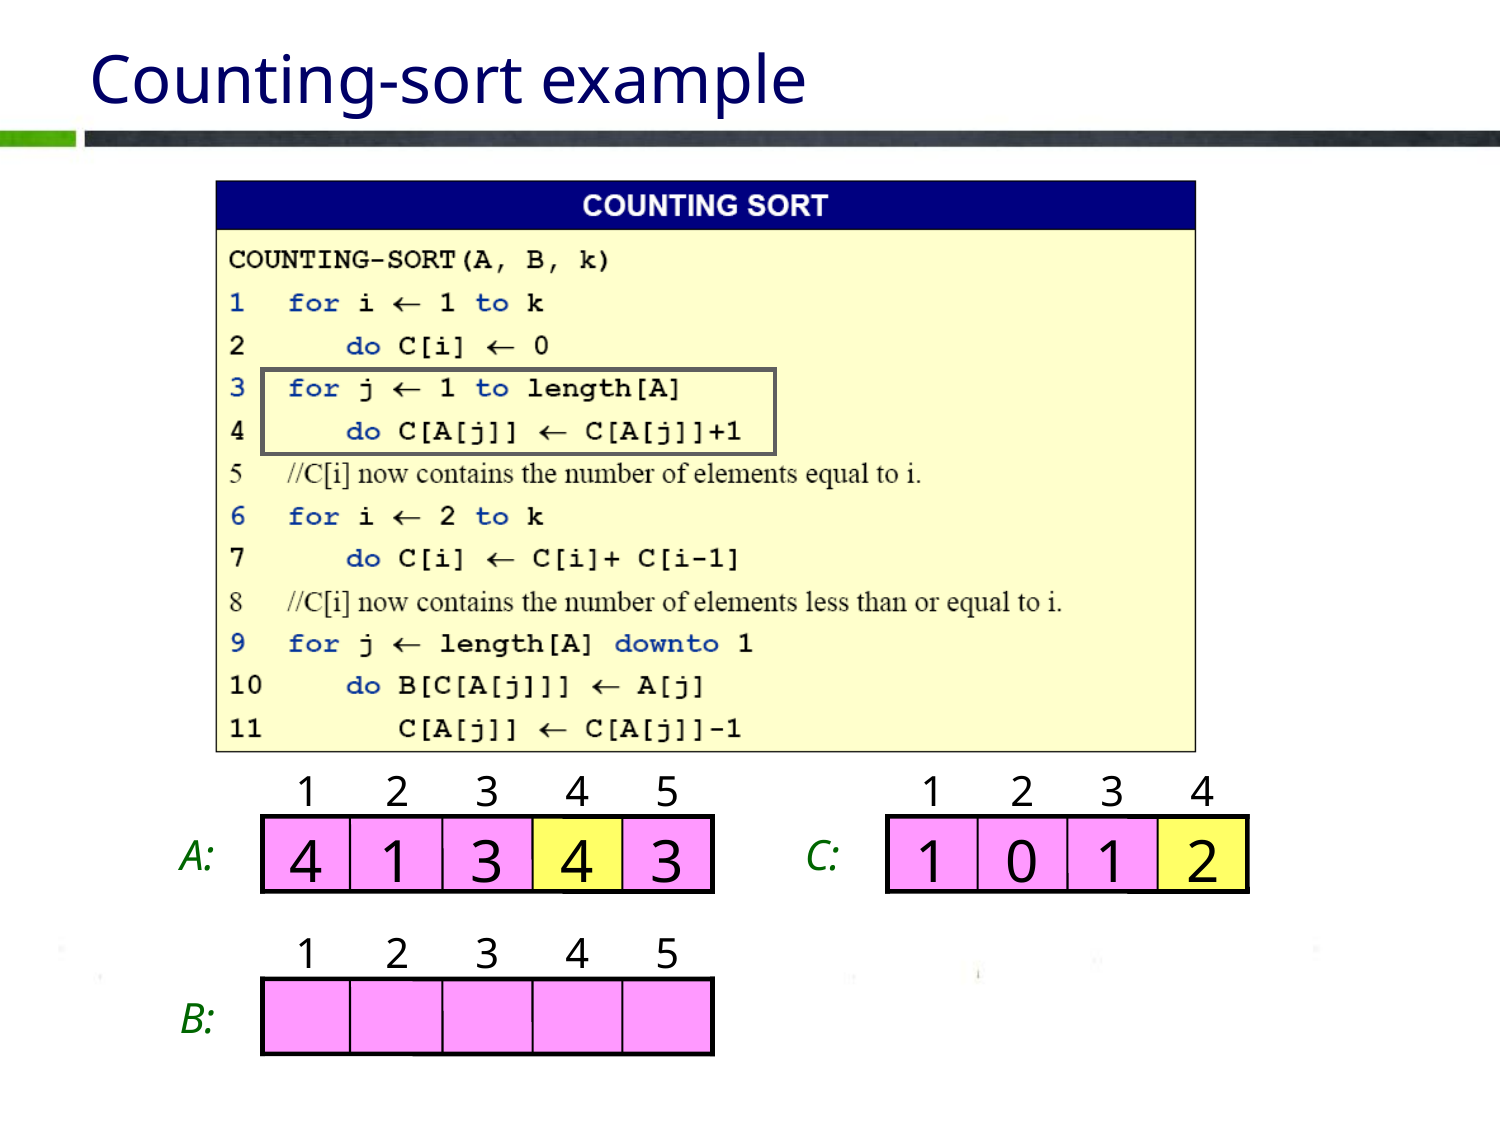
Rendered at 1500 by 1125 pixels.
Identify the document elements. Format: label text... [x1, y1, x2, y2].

text_box 1 [888, 829, 977, 891]
text_box [533, 991, 622, 1053]
text_box 4 [533, 829, 622, 891]
text_box B: [164, 984, 231, 1049]
table_header 3 [442, 916, 532, 991]
text_box 2 [1158, 829, 1247, 891]
table_header 5 [622, 916, 712, 991]
table_header 3 [442, 763, 532, 829]
picture [0, 0, 1500, 1125]
text_box 3 [443, 829, 532, 891]
text_box Counting-sort example [75, 29, 1250, 125]
table_header 2 [353, 763, 442, 829]
text_box [443, 991, 532, 1053]
table_header 4 [532, 916, 622, 991]
text_box 1 [1068, 829, 1157, 891]
text_box [350, 991, 442, 1053]
text_box 0 [978, 829, 1067, 891]
text_box 3 [623, 829, 712, 891]
text_box 1 [350, 829, 442, 891]
text_box 4 [263, 829, 350, 891]
table_header 3 [1067, 763, 1157, 829]
table_header 2 [978, 763, 1067, 829]
text_box A: [165, 821, 230, 887]
table_header 2 [353, 916, 442, 991]
table_header 4 [532, 763, 622, 829]
text_box C: [789, 821, 855, 887]
table_header 5 [622, 763, 712, 829]
table_header 1 [263, 916, 353, 991]
text_box [263, 991, 350, 1053]
table_header 4 [1157, 754, 1247, 829]
text_box [623, 991, 712, 1053]
table_header 1 [887, 763, 978, 829]
table_header 1 [263, 763, 353, 829]
